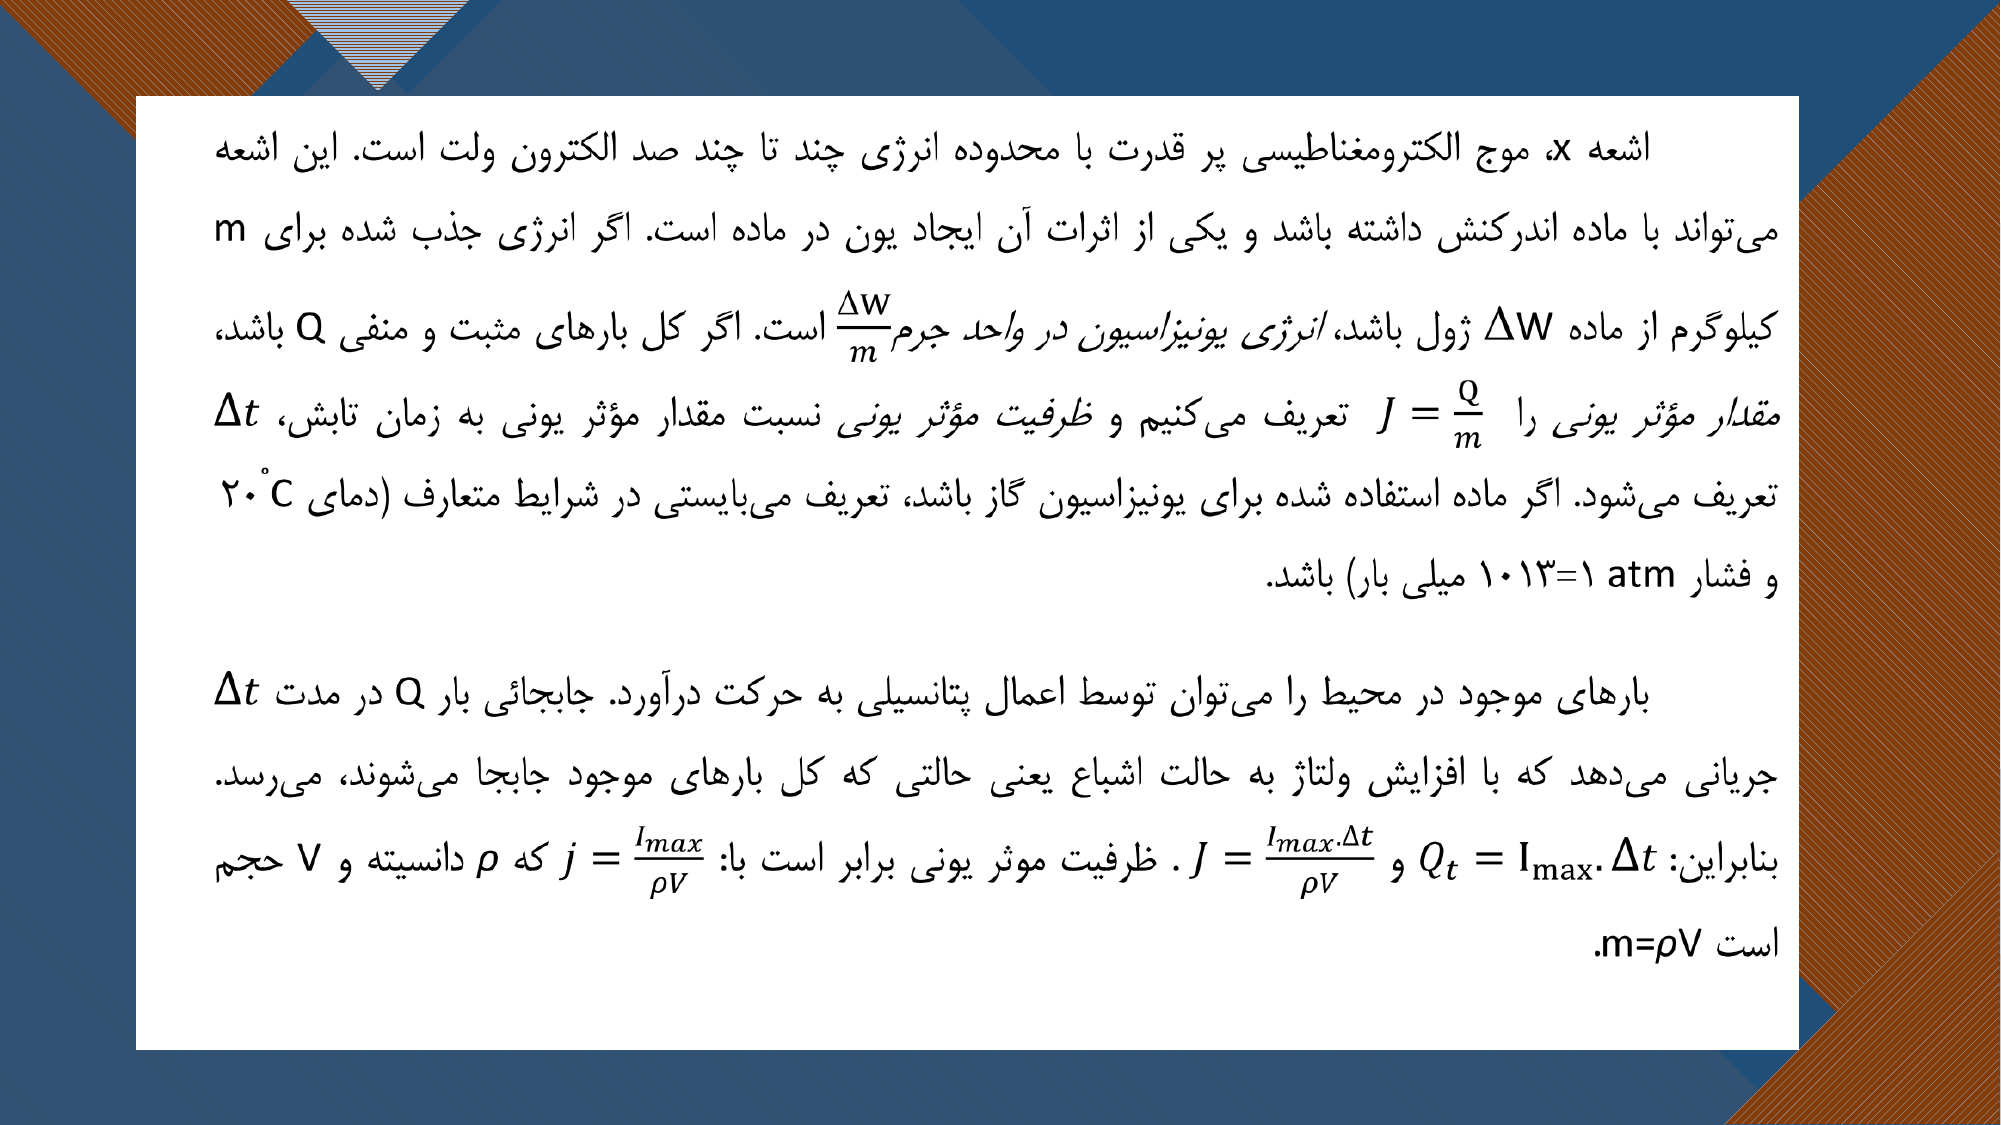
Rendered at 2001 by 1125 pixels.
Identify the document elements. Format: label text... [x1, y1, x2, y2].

picture [136, 96, 1800, 1050]
list Subtitle [1800, 752, 1862, 999]
title Section Header01 [1800, 280, 1862, 749]
slide_number 3 [1412, 1042, 1863, 1103]
